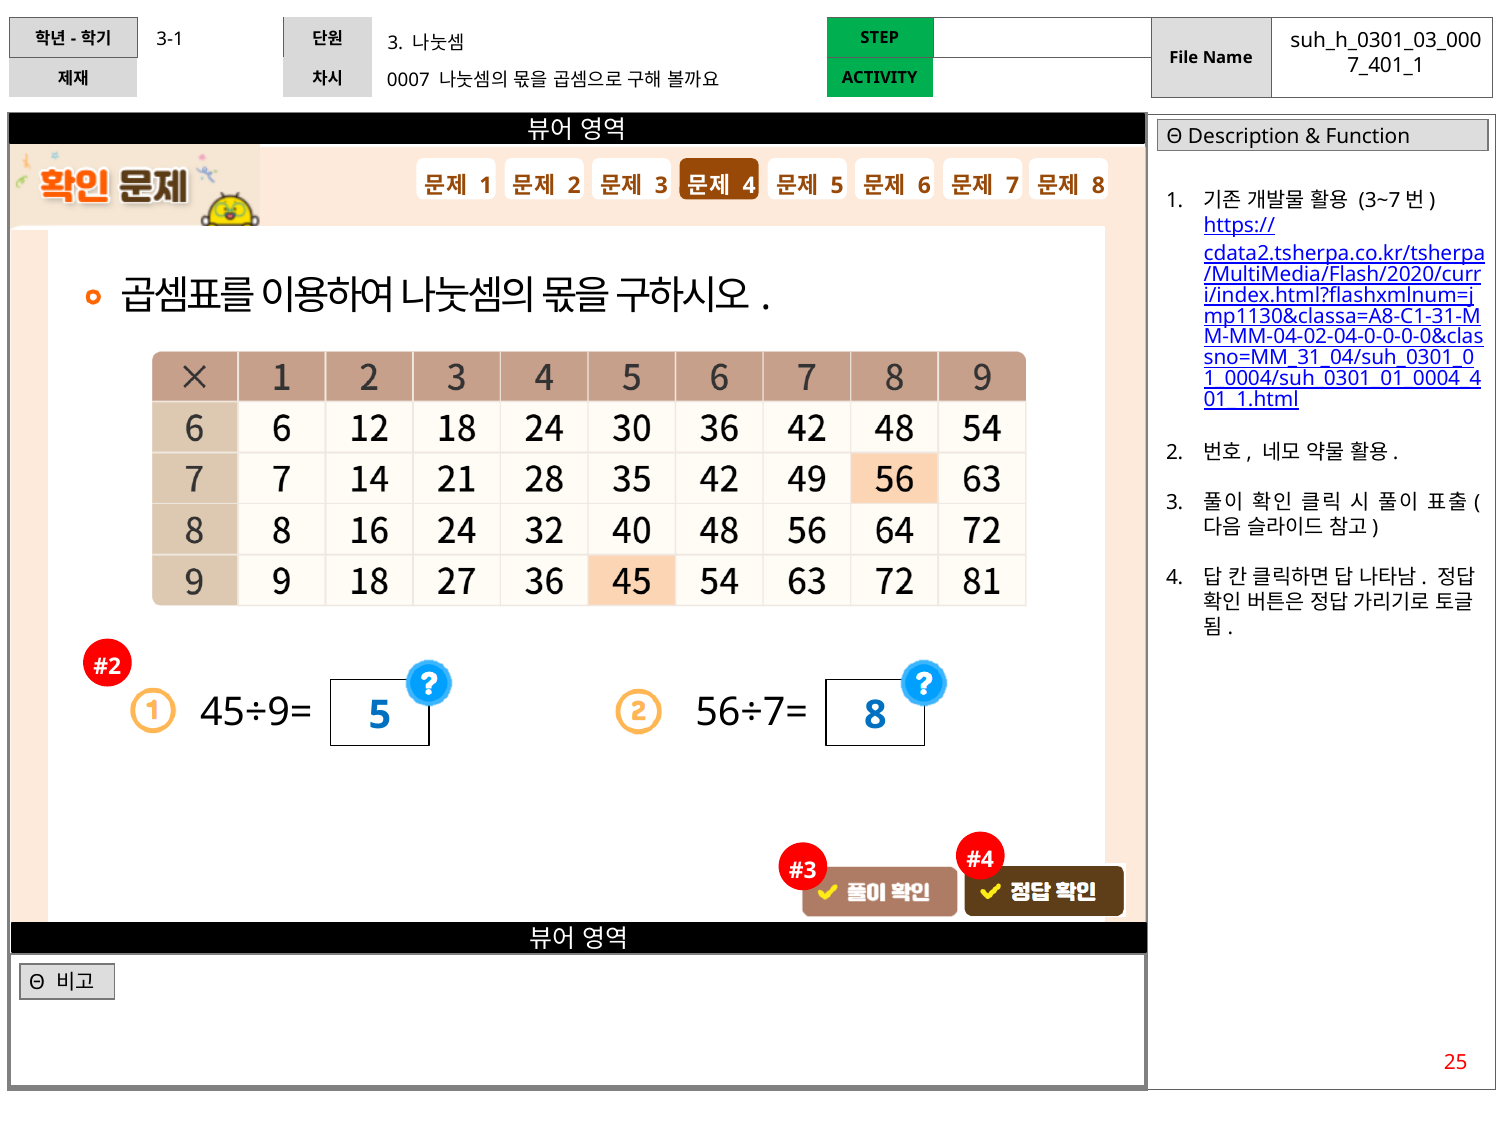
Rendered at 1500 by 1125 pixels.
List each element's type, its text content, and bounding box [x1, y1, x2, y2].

text_box 문제 1 [410, 149, 520, 205]
text_box 문제 8 [1046, 149, 1132, 205]
picture [800, 864, 958, 918]
text_box 기존 개발물 활용 (3~7번) https://cdata2.tsherpa.co.kr/tsherpa/MultiMedia/Flash/2020/curri/index.html?flashxmlnum=jmp1130&classa=A8-C1-31-MM-MM-04-02-04-0-0-0-0&classno=MM_31_04/suh_0301_01_0004/suh_0301_01_0004_401_1.html 번호, 네모 약물 활용. 풀이 확인 클릭 시 풀이 표출(다음 슬라이드 참고) 답 칸 클릭하면 답 나타남. 정답 확인 버튼은 정답 가리기로 토글 됨. [1151, 179, 1500, 576]
text_box 문제 7 [958, 149, 1046, 205]
picture [963, 863, 1126, 918]
picture [82, 285, 103, 307]
picture [10, 144, 260, 230]
text_box 문제 6 [871, 149, 958, 205]
text_box 0007 나눗셈의 몫을 곱셈으로 구해 볼까요 [372, 60, 821, 96]
text_box 3. 나눗셈 [372, 23, 828, 48]
text_box suh_h_0301_03_0007_401_1 [1271, 18, 1500, 84]
text_box 문제 5 [783, 149, 871, 205]
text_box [330, 654, 459, 746]
text_box 문제 4 [695, 149, 783, 205]
text_box #4 [953, 829, 1007, 864]
text_box 56÷7= [680, 678, 820, 741]
picture [613, 686, 662, 737]
text_box 문제 2 [520, 149, 608, 205]
picture [141, 343, 1036, 612]
table_header Θ Description & Function [1158, 120, 1487, 150]
text_box #2 [80, 636, 134, 689]
text_box 45÷9= [185, 678, 325, 741]
text_box 3-1 [141, 18, 284, 55]
text_box 문제 3 [608, 149, 695, 205]
picture [128, 686, 178, 735]
text_box #3 [776, 840, 830, 892]
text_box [825, 654, 954, 746]
text_box 곱셈표를 이용하여 나눗셈의 몫을 구하시오. [105, 263, 1109, 326]
